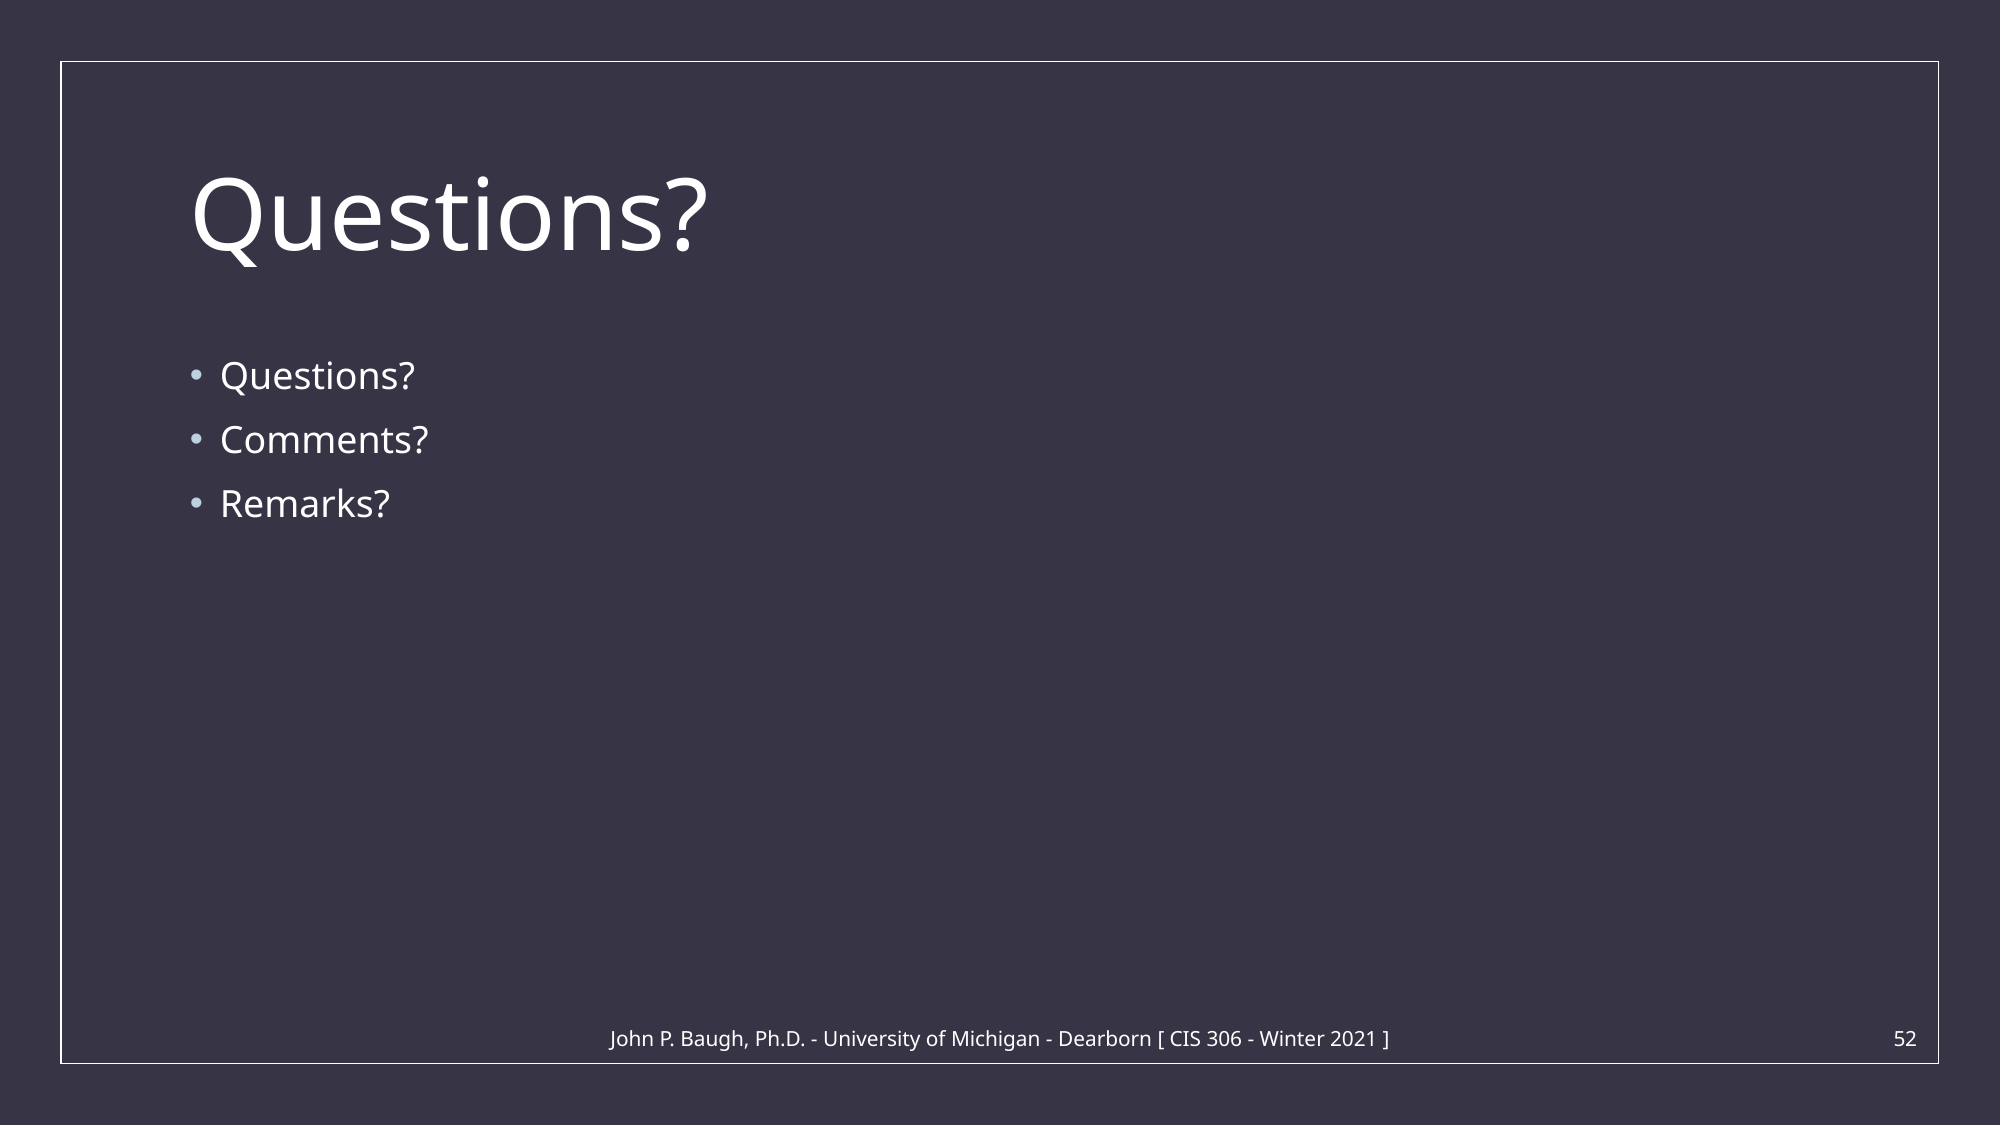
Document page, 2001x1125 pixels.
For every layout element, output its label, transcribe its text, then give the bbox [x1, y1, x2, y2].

slide_number 52 [1692, 1019, 1932, 1062]
list Questions? Comments? Remarks? [174, 345, 1825, 990]
title Questions? [174, 105, 1825, 331]
footer John P. Baugh, Ph.D. - University of Michigan - Dearborn [ CIS 306 - Winter 2021 ] [572, 1019, 1428, 1062]
